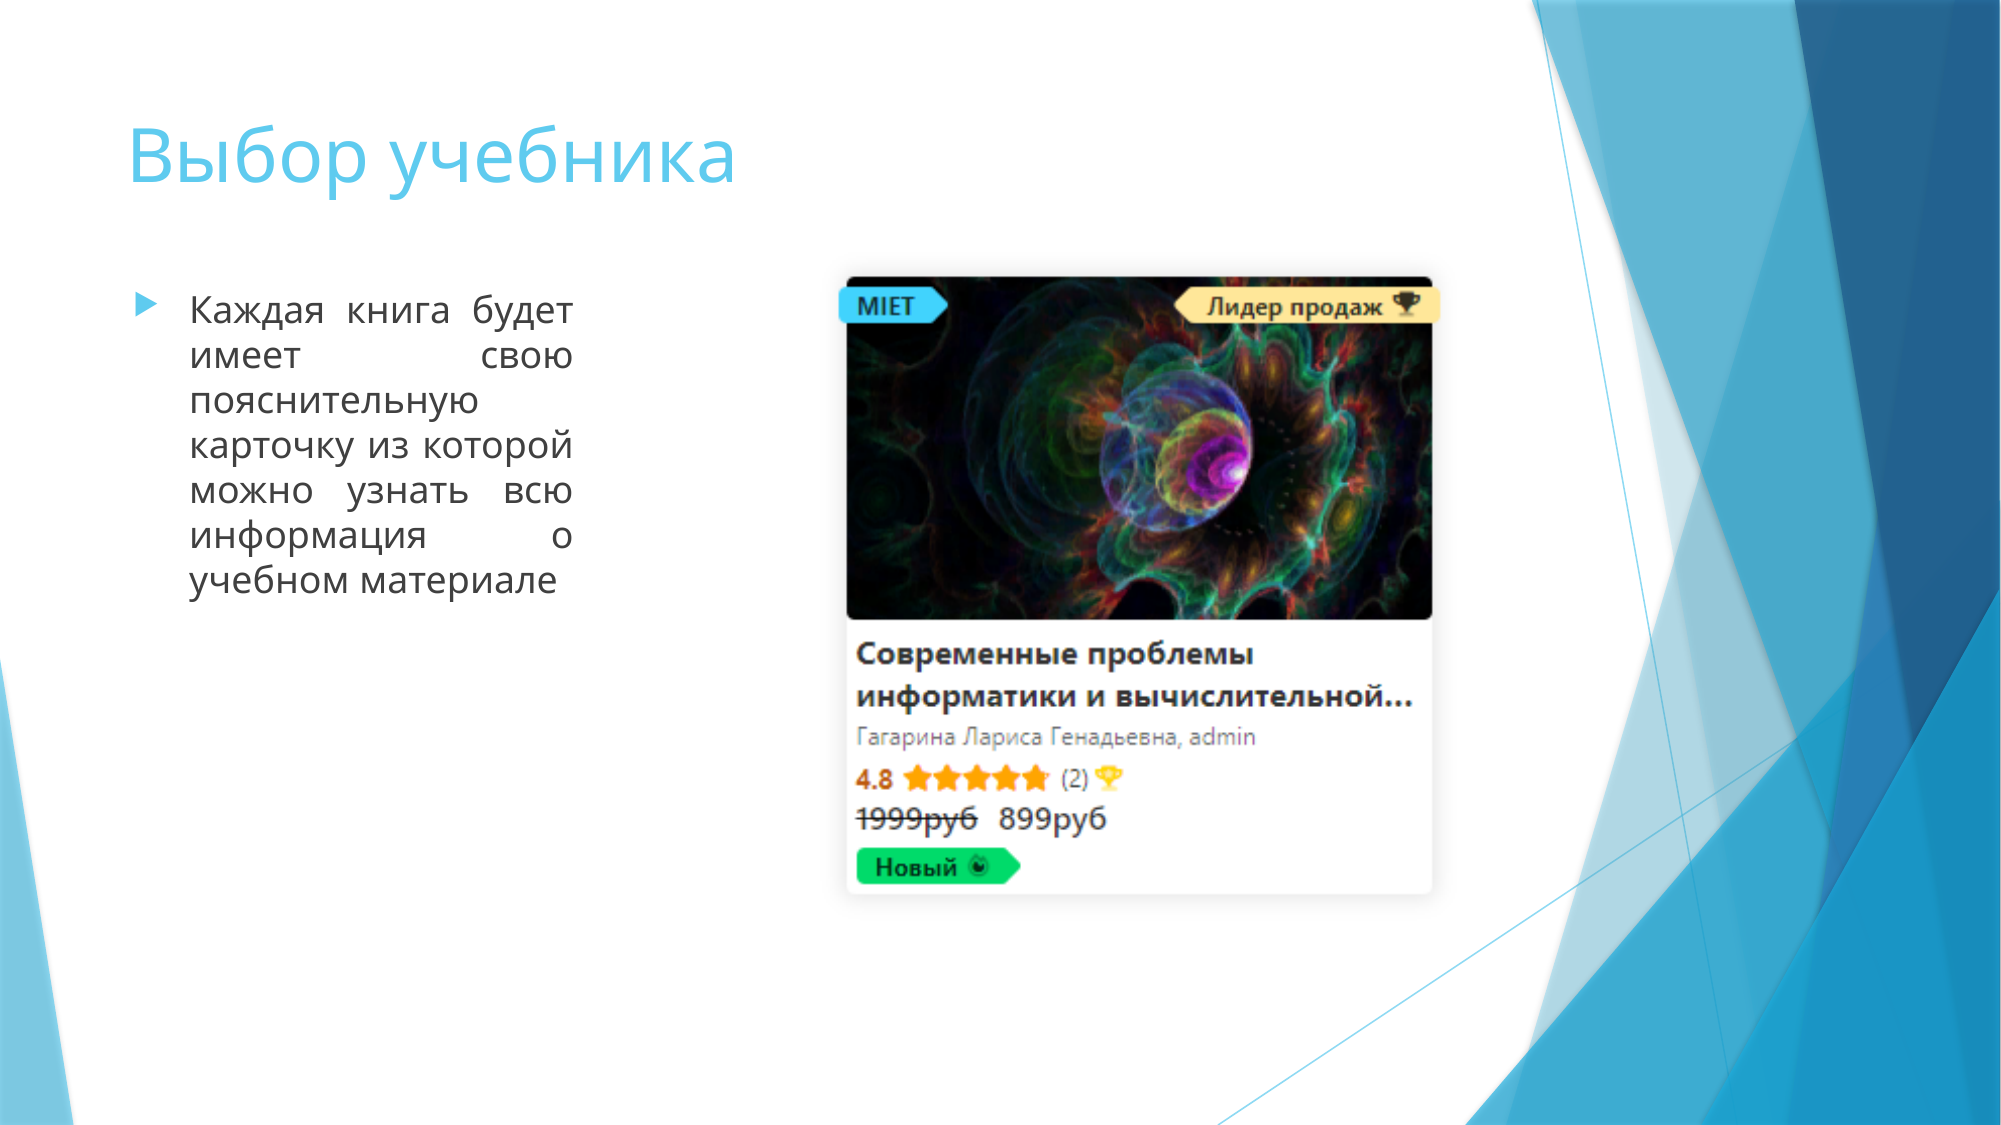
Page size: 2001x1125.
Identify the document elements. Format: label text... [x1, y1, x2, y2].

title Выбор учебника [111, 99, 1522, 317]
list Каждая книга будет имеет свою пояснительную карточку из которой можно узнать всю информация о учебном материале [117, 278, 589, 915]
picture [817, 251, 1467, 936]
